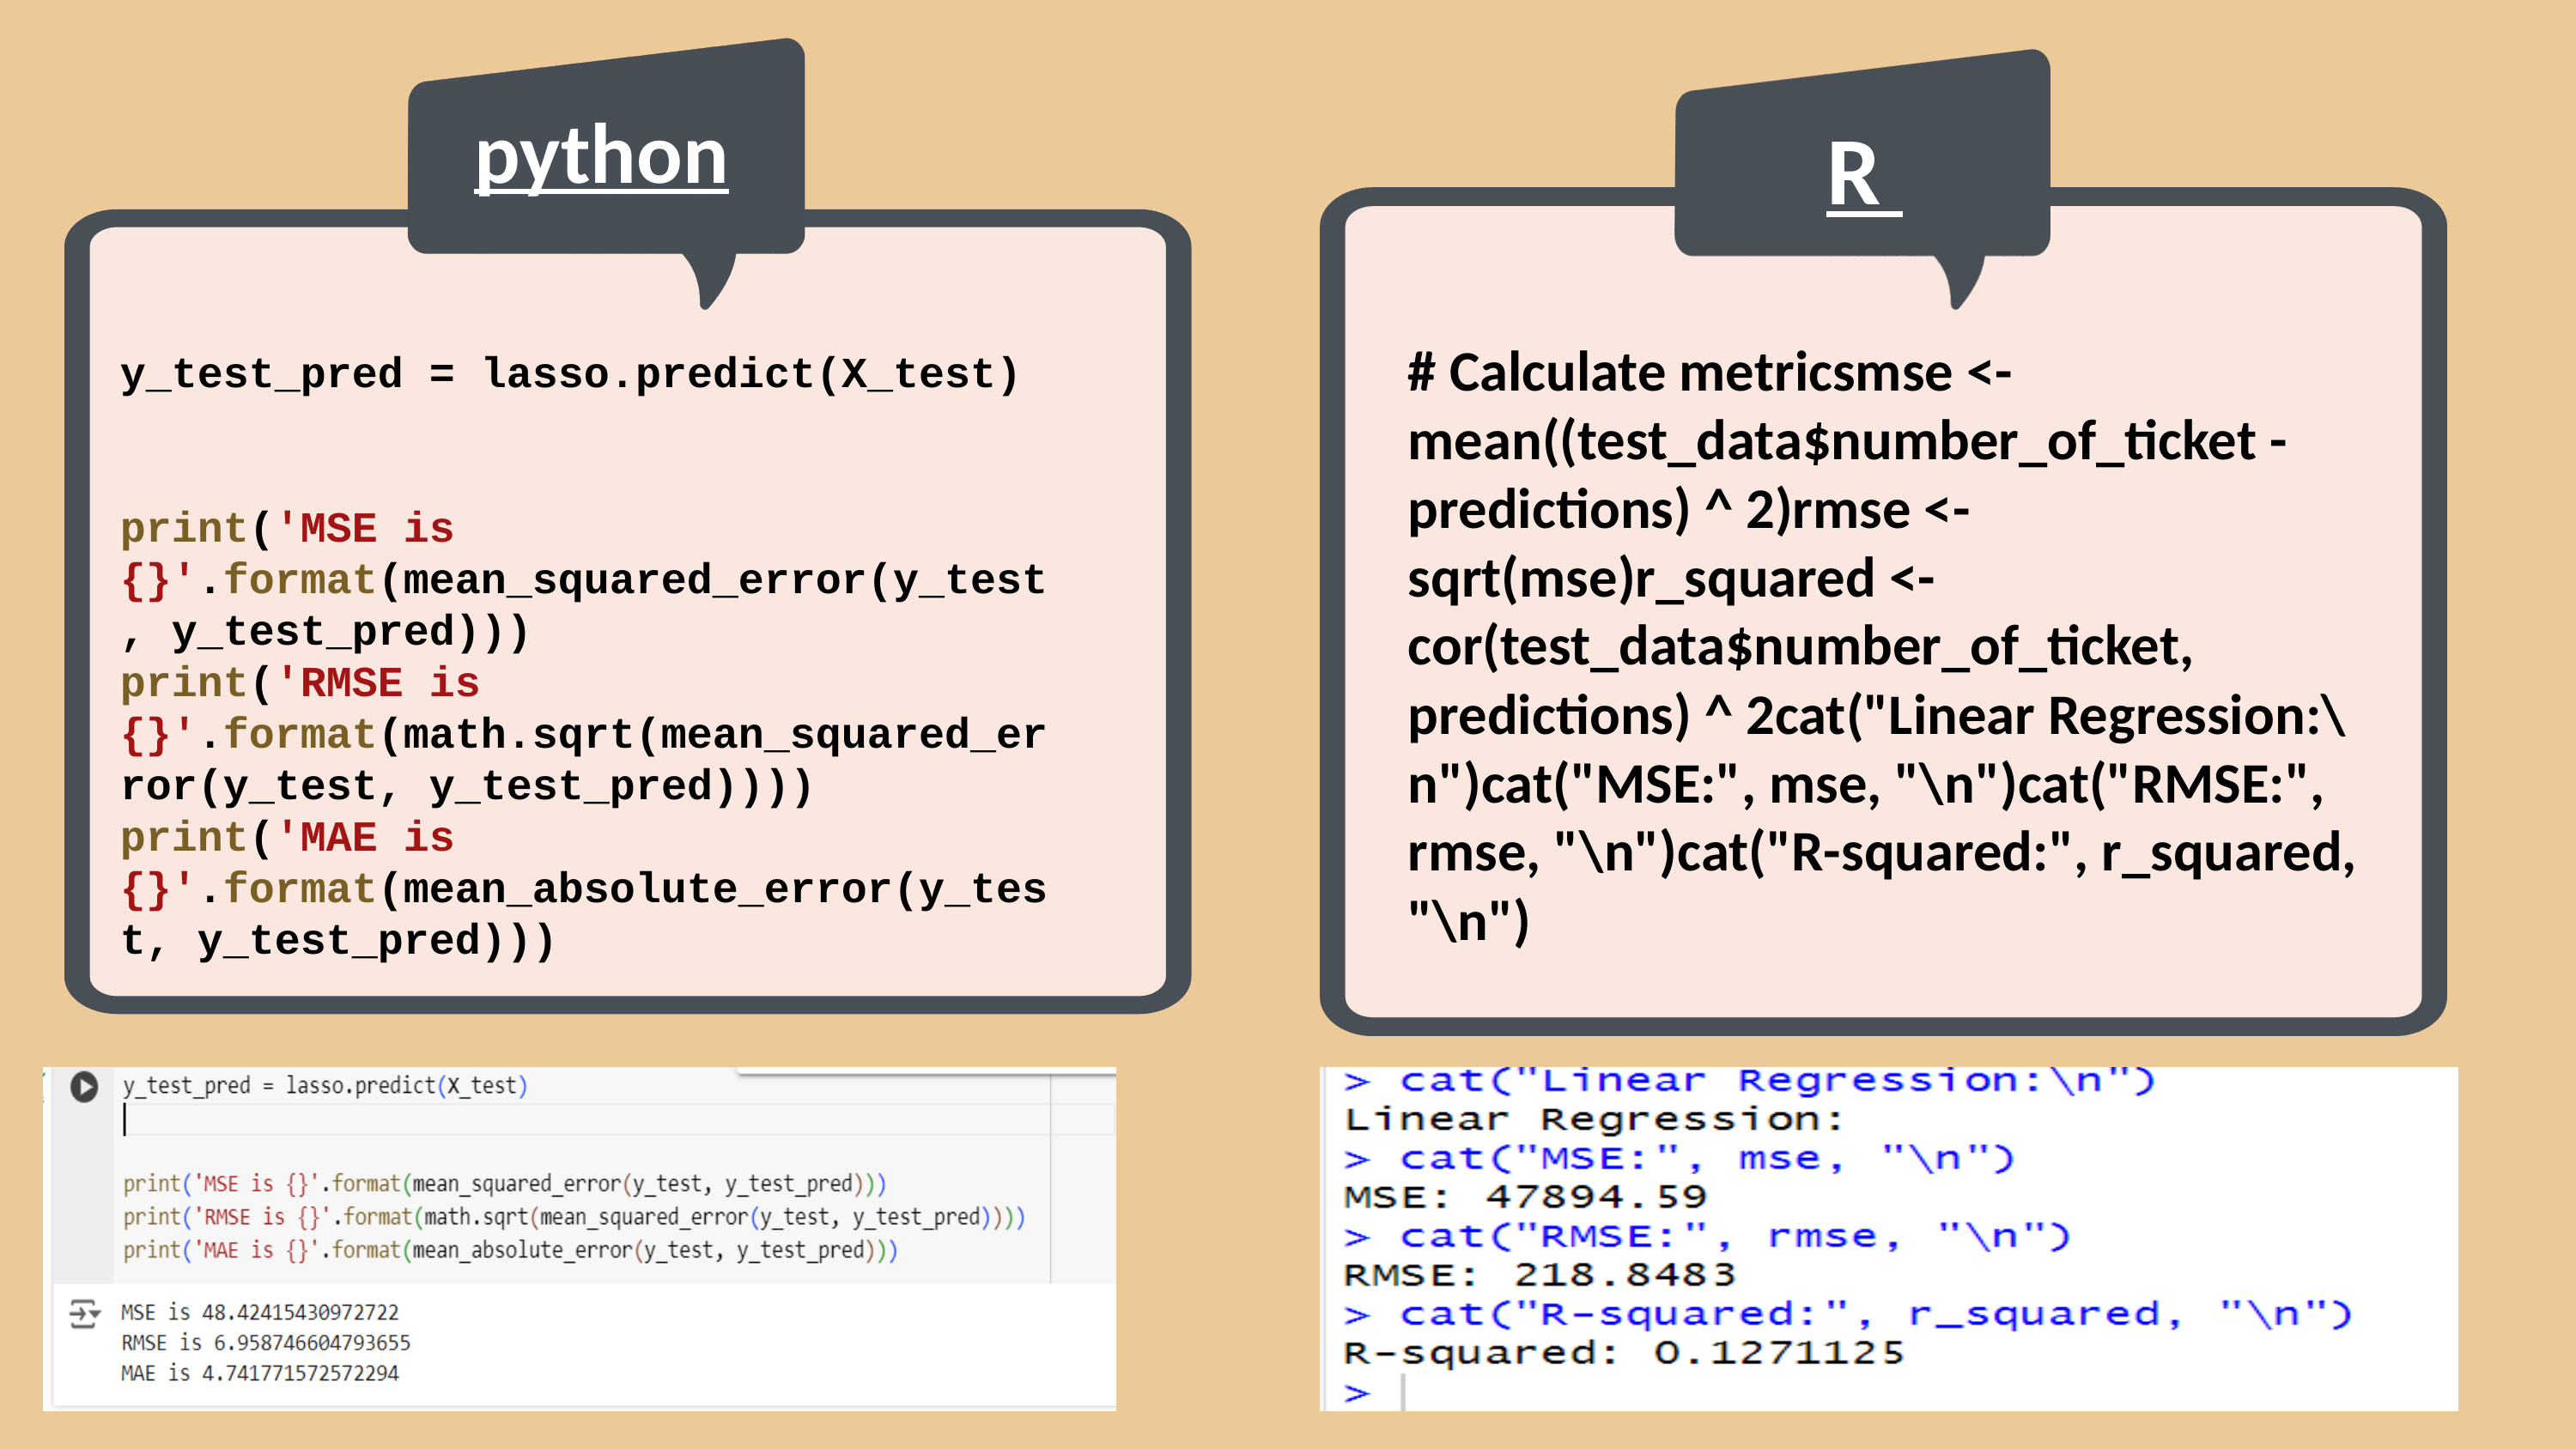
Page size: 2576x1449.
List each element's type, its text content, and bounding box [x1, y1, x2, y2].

picture [1320, 47, 2447, 1036]
picture [42, 1067, 1117, 1411]
picture [1320, 1067, 2458, 1411]
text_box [64, 209, 1192, 1015]
text_box python [461, 91, 1481, 207]
text_box [407, 37, 805, 208]
